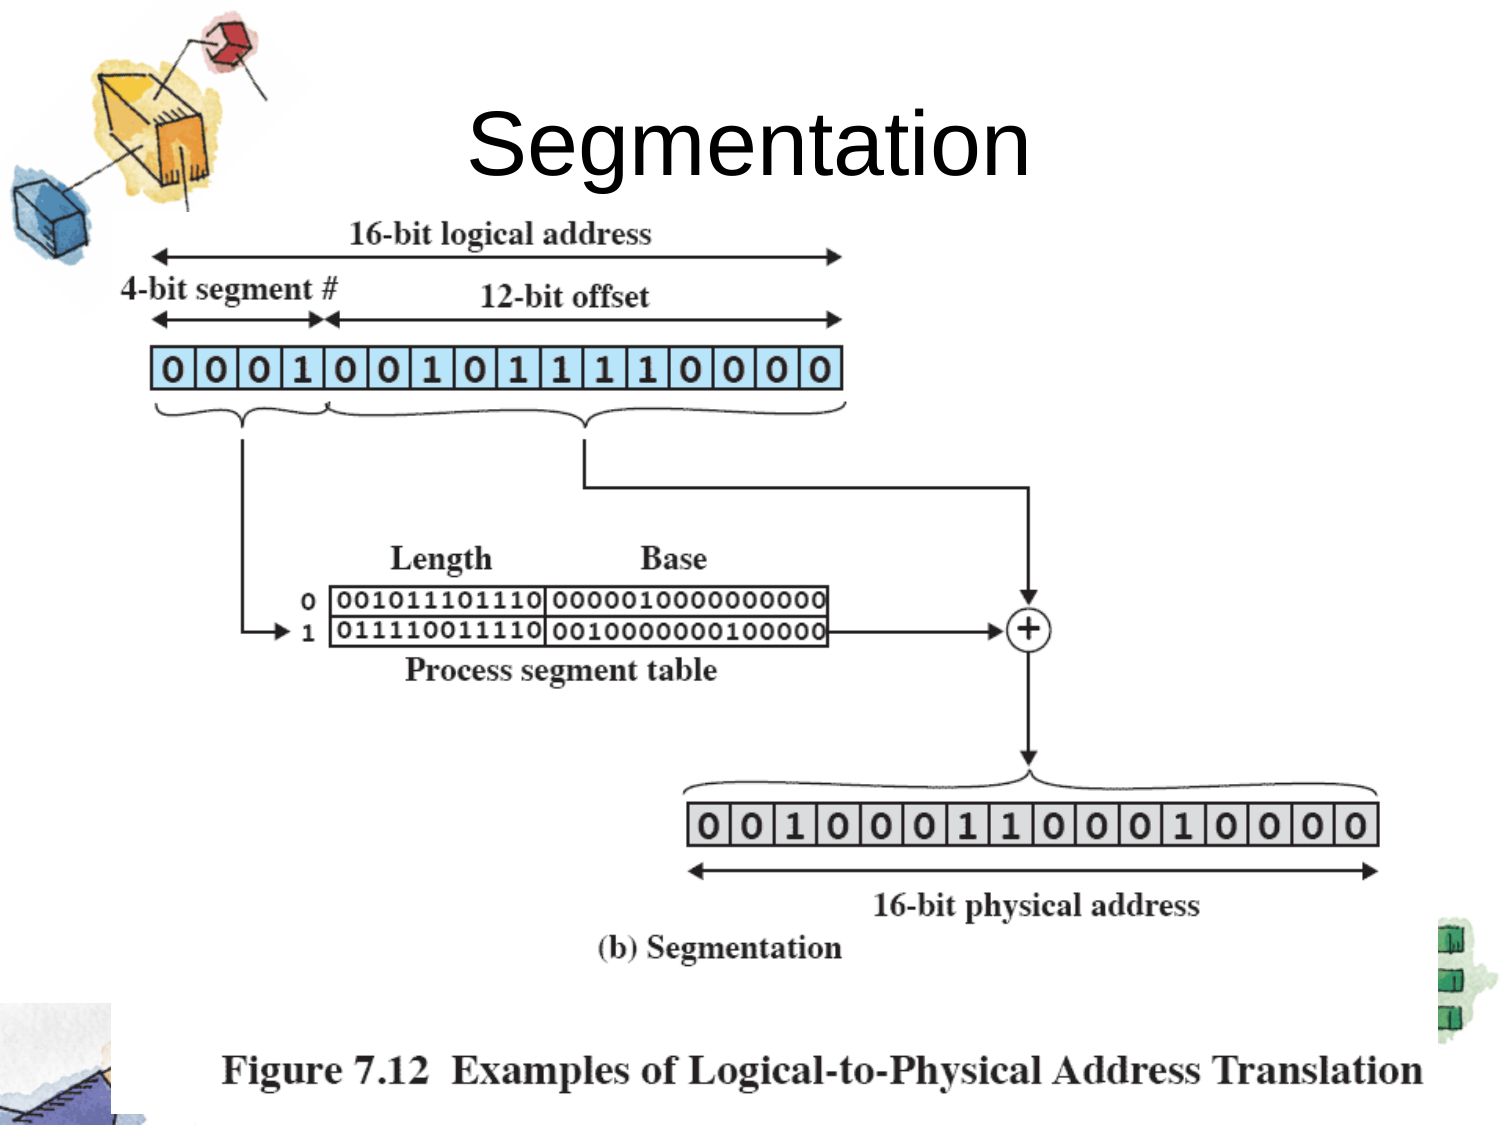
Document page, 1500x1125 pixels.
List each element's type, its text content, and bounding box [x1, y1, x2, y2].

picture [1438, 912, 1500, 1050]
picture [0, 84, 111, 317]
picture [113, 0, 275, 45]
title Segmentation [75, 45, 1425, 233]
picture [0, 1003, 196, 1125]
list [111, 212, 1438, 1114]
